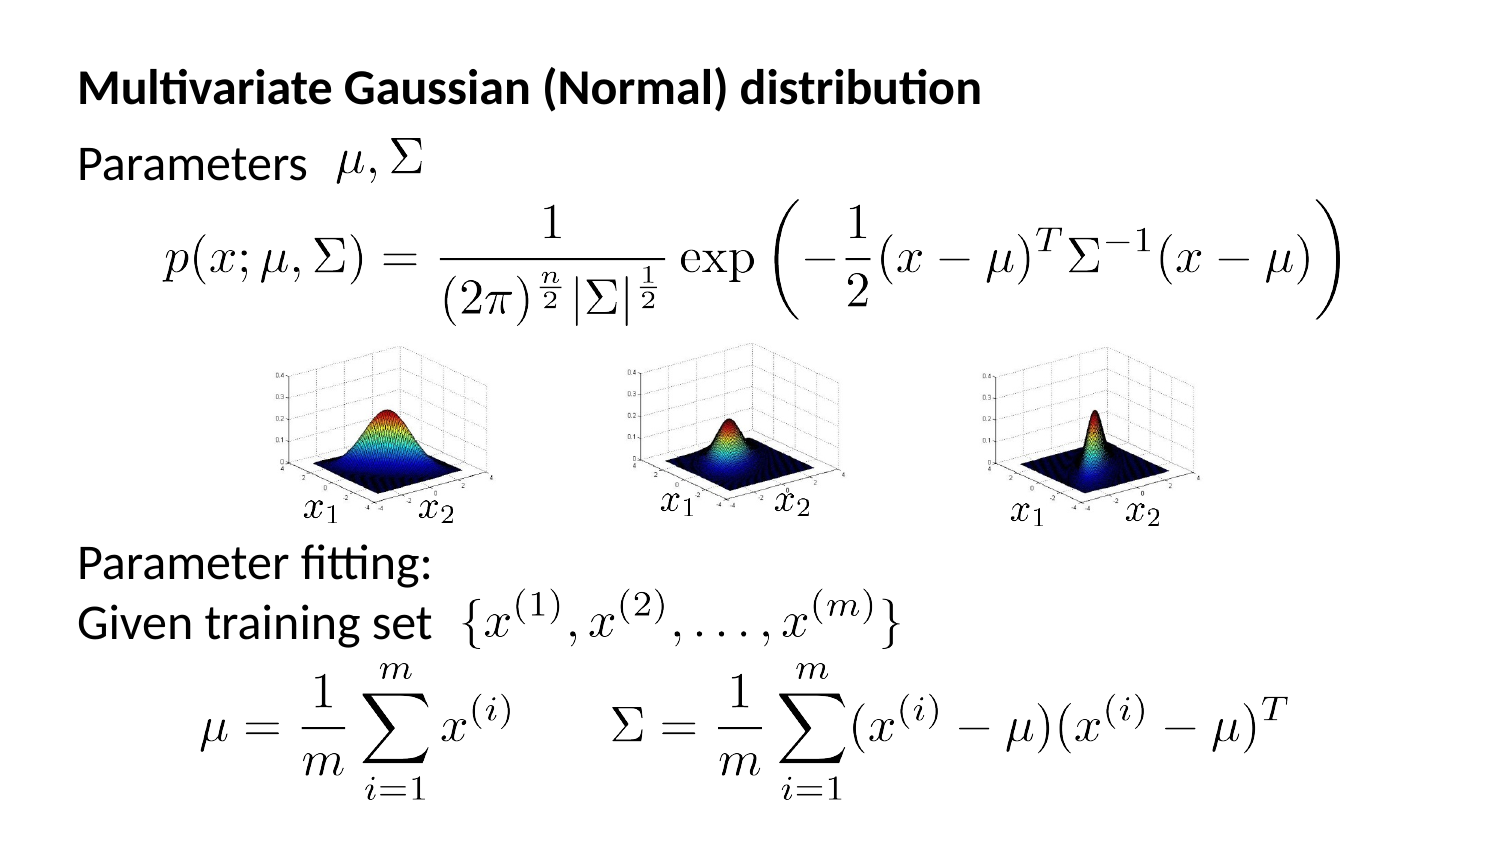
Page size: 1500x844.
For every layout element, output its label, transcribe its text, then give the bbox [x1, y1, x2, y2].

picture [612, 663, 1289, 801]
picture [962, 332, 1218, 526]
text_box Parameter fitting: Given training set [62, 521, 1425, 657]
picture [162, 198, 1340, 326]
text_box Multivariate Gaussian (Normal) distribution [62, 46, 1425, 122]
picture [606, 328, 862, 520]
picture [336, 138, 422, 185]
picture [462, 588, 900, 650]
picture [254, 331, 510, 524]
picture [199, 663, 510, 801]
text_box Parameters [62, 123, 1425, 199]
